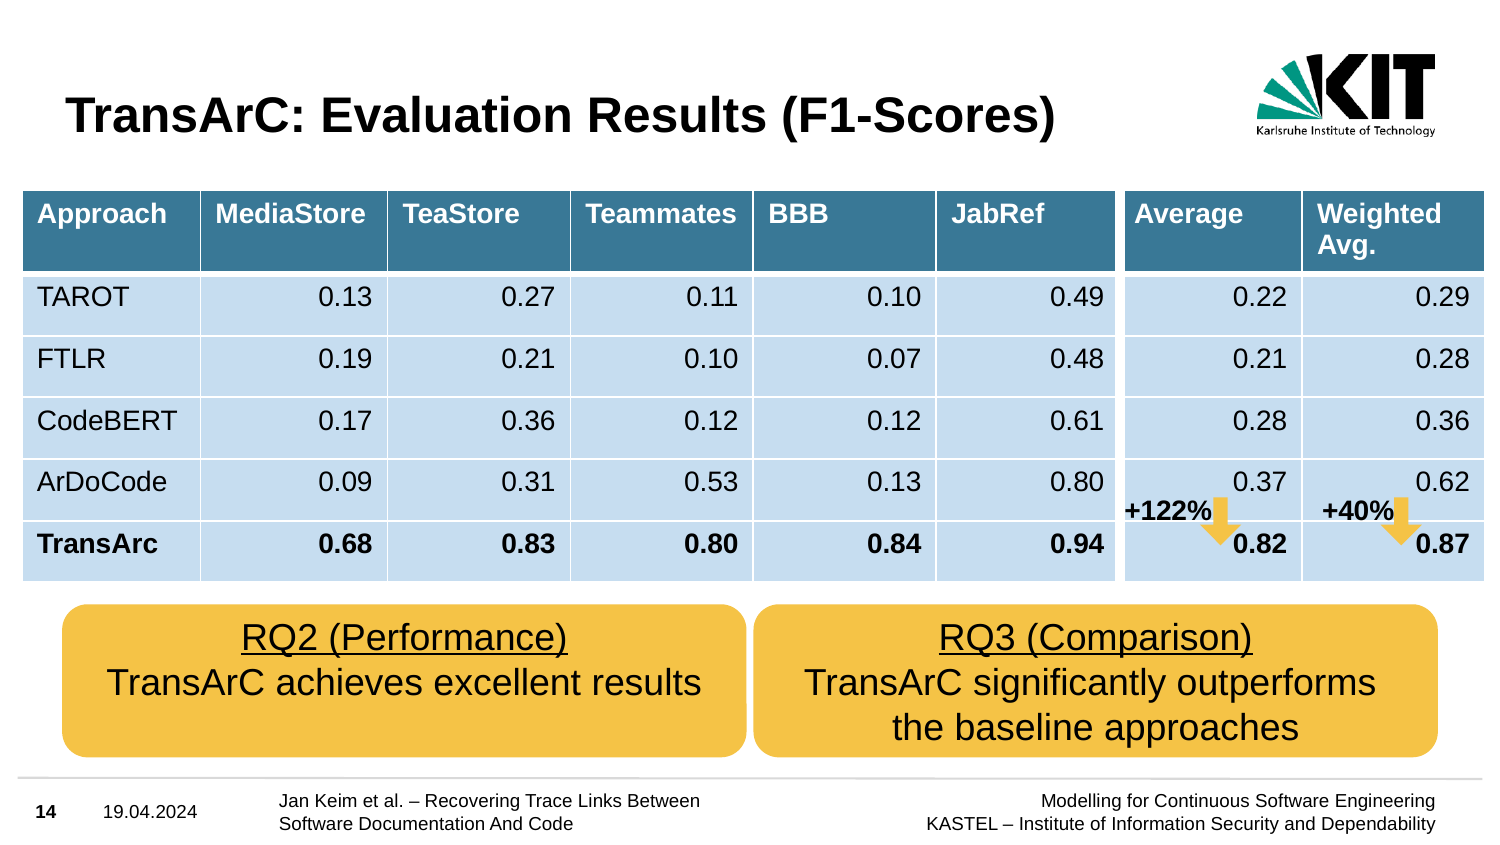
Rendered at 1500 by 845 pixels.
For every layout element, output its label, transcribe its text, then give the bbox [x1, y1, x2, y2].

table_cell 0.21 [1125, 337, 1301, 396]
table_cell 0.13 [754, 460, 935, 520]
table_cell CodeBERT [23, 398, 200, 458]
table_cell 0.68 [201, 522, 387, 581]
table_cell 0.87 [1303, 522, 1484, 581]
table_cell 0.62 [1303, 460, 1484, 520]
table_cell 0.80 [571, 522, 752, 581]
table_cell 0.36 [1303, 398, 1484, 458]
table_cell 0.36 [388, 398, 570, 458]
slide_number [102, 779, 272, 844]
table_cell 0.21 [388, 337, 570, 396]
table_cell TAROT [23, 277, 200, 335]
table_header Weighted Avg. [1303, 191, 1484, 271]
table_cell 0.10 [754, 277, 935, 335]
table_cell 0.94 [937, 522, 1115, 581]
table_cell 0.22 [1125, 277, 1301, 335]
table_cell FTLR [23, 337, 200, 396]
text_box RQ3 (Comparison) TransArC significantly outperforms the baseline approaches [752, 603, 1439, 759]
table_cell 0.28 [1125, 398, 1301, 458]
table_cell 0.27 [388, 277, 570, 335]
table_header Approach [23, 191, 200, 271]
table_cell 0.61 [937, 398, 1115, 458]
table_cell 0.13 [201, 277, 387, 335]
slide_number 14 [35, 778, 89, 844]
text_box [1095, 484, 1242, 546]
table_cell 0.82 [1125, 522, 1301, 581]
text_box RQ2 (Performance) TransArC achieves excellent results [61, 603, 748, 759]
table_header Average [1125, 191, 1301, 271]
table_cell 0.12 [571, 398, 752, 458]
table_cell 0.53 [571, 460, 752, 520]
table_header Teammates [571, 191, 752, 271]
title TransArC: Evaluation Results (F1-Scores) [64, 48, 1192, 144]
table_cell 0.07 [754, 337, 935, 396]
text_box [62, 635, 1431, 779]
picture [1257, 54, 1435, 137]
table_cell 0.11 [571, 277, 752, 335]
table_header MediaStore [201, 191, 387, 271]
table_header JabRef [937, 191, 1115, 271]
table_cell 0.29 [1303, 277, 1484, 335]
table_cell ArDoCode [23, 460, 200, 520]
table_cell 0.10 [571, 337, 752, 396]
table_cell 0.12 [754, 398, 935, 458]
table_cell 0.31 [388, 460, 570, 520]
table_cell 0.49 [937, 277, 1115, 335]
table_header TeaStore [388, 191, 570, 271]
table_cell 0.09 [201, 460, 387, 520]
table_cell 0.80 [937, 460, 1115, 520]
table_cell 0.48 [937, 337, 1115, 396]
table_cell 0.19 [201, 337, 387, 396]
table_cell 0.17 [201, 398, 387, 458]
table_cell 0.28 [1303, 337, 1484, 396]
table_cell 0.84 [754, 522, 935, 581]
table_cell TransArc [23, 522, 200, 581]
table_cell 0.37 [1125, 460, 1301, 520]
table_cell 0.83 [388, 522, 570, 581]
table_header BBB [754, 191, 935, 271]
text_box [1299, 484, 1422, 546]
